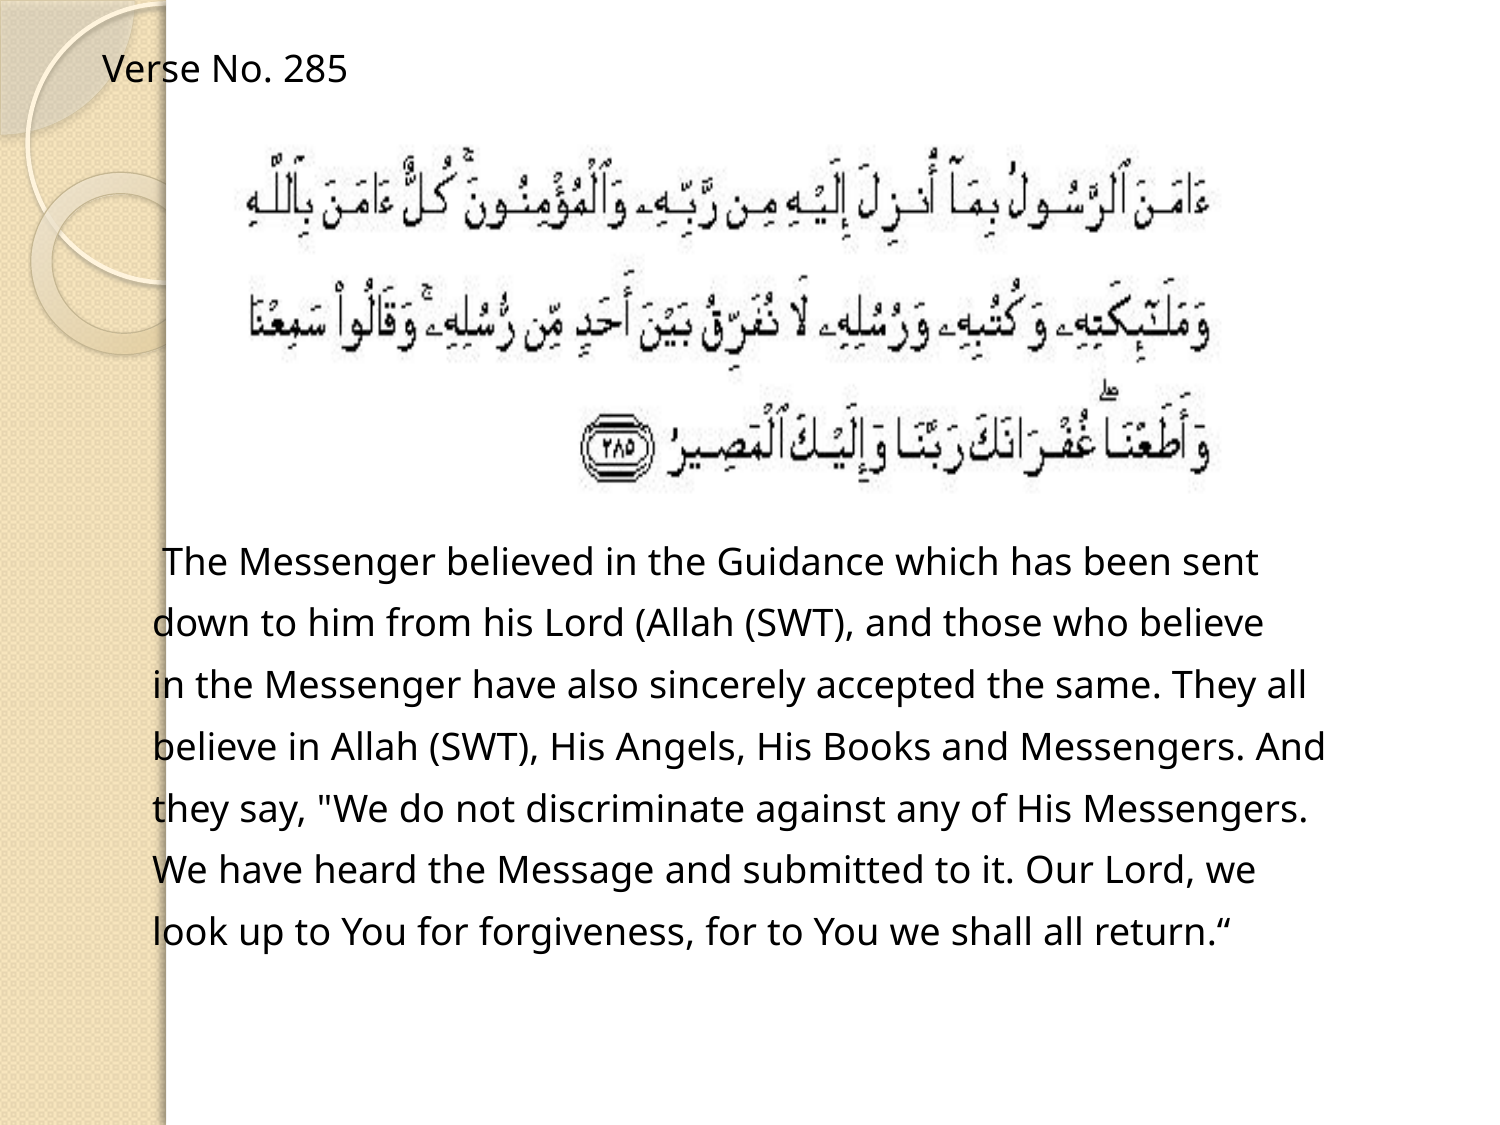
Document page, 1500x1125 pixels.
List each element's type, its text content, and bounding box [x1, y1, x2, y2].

picture [199, 124, 1263, 513]
list Verse No. 285 The Messenger believed in the Guidance which has been sent down to him from his Lord (Allah (SWT), and those who believe in the Messenger have also sincerely accepted the same. They all believe in Allah (SWT), His Angels, His Books and Messengers. And they say, "We do not discriminate against any of His Messengers. We have heard the Message and submitted to it. Our Lord, we look up to You for forgiveness, for to You we shall all return.“ [75, 37, 1425, 986]
